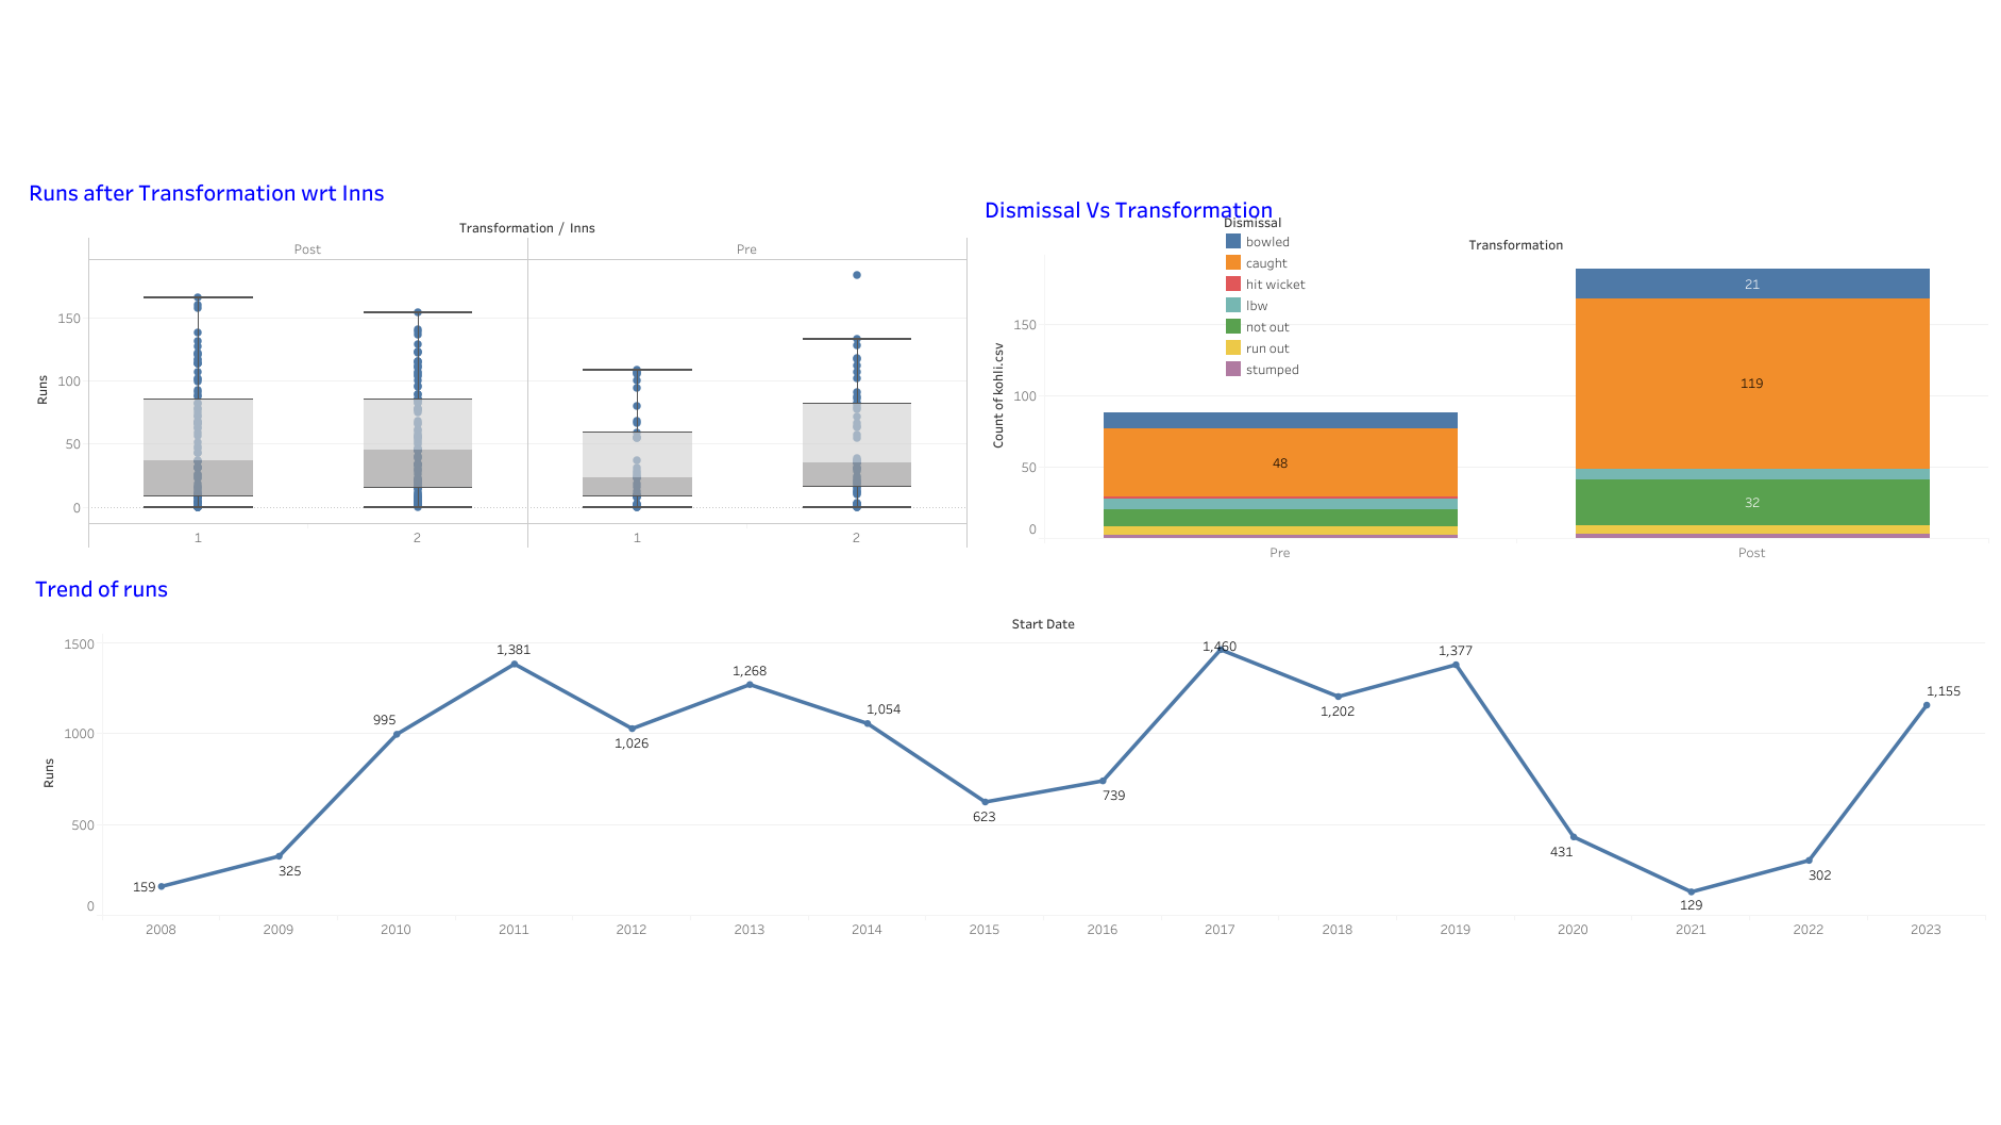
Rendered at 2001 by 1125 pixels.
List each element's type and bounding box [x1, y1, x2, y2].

picture [0, 159, 2000, 966]
